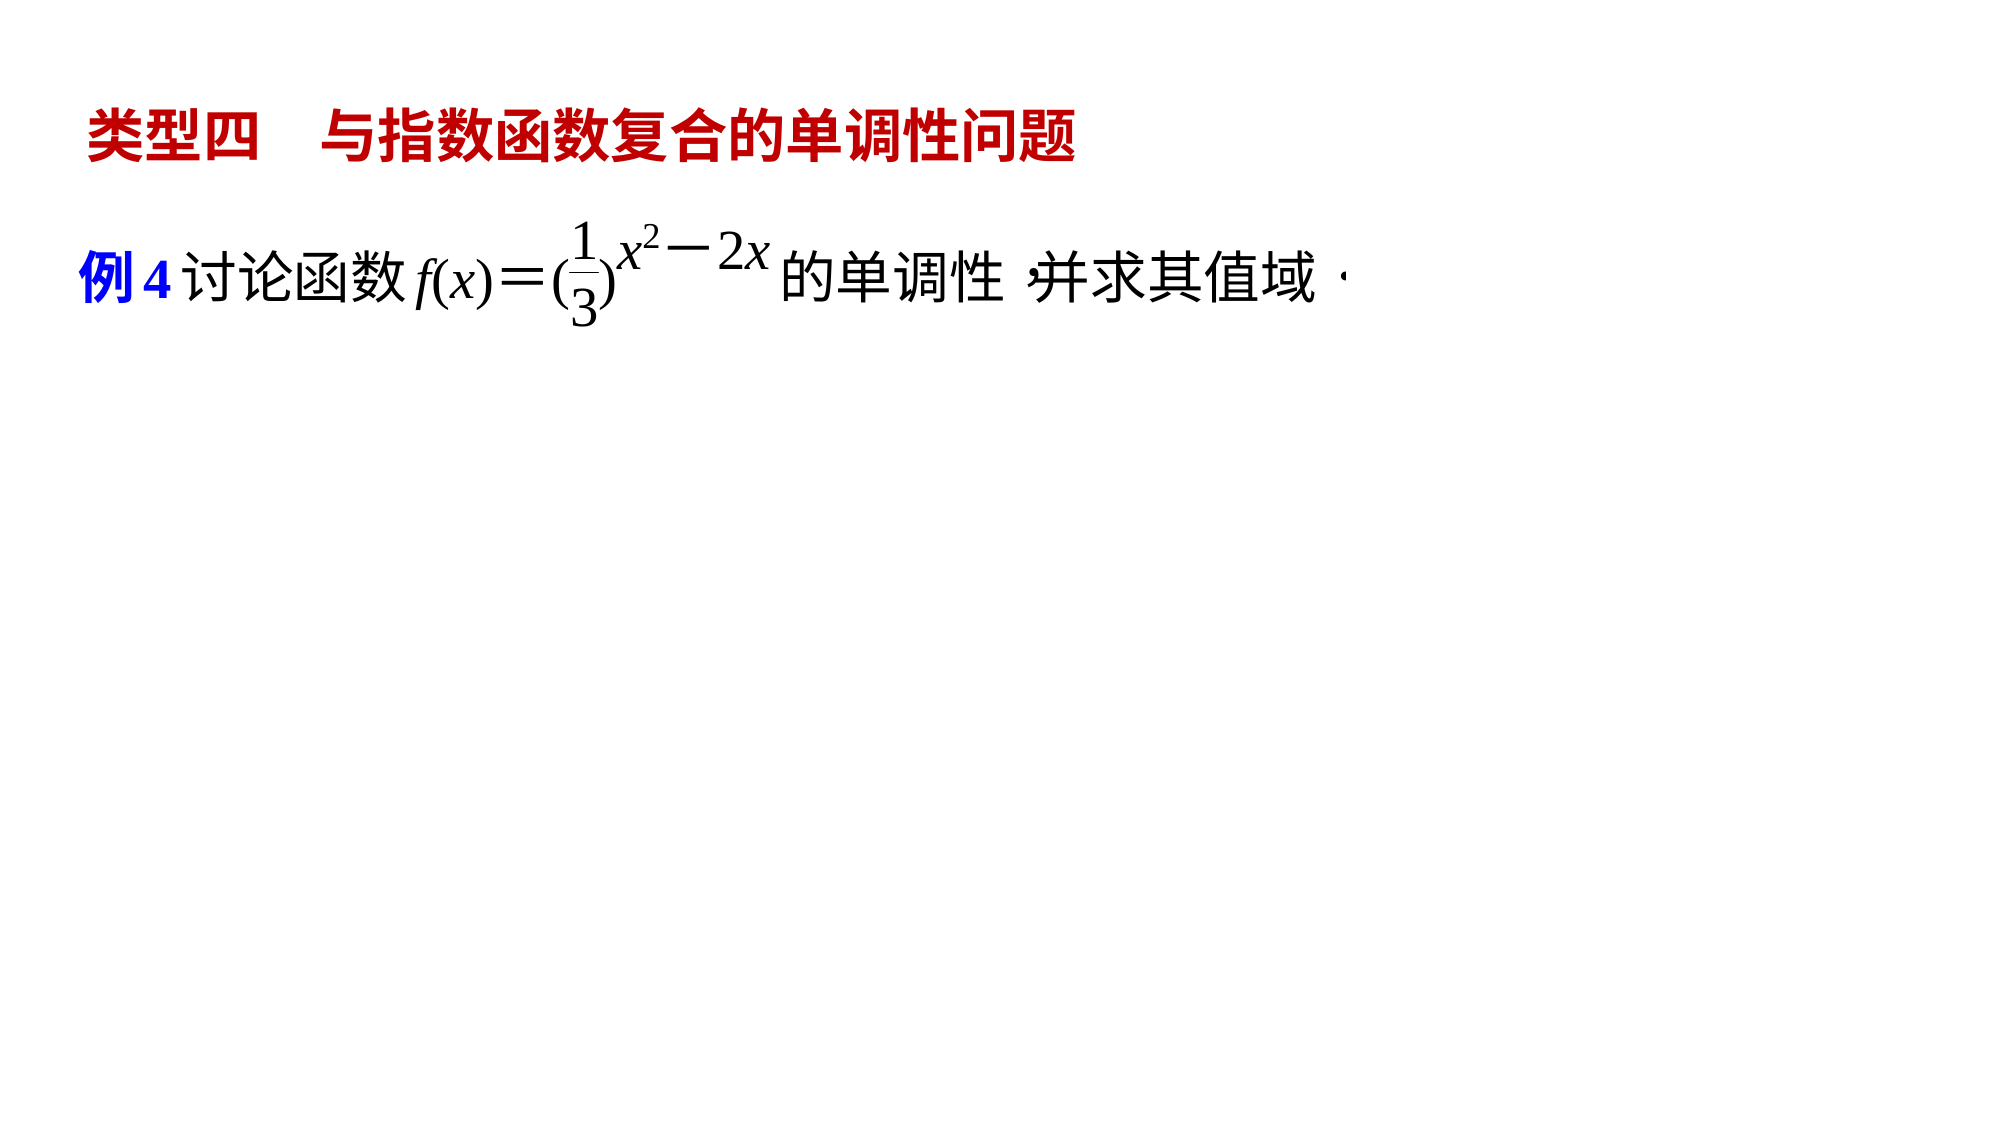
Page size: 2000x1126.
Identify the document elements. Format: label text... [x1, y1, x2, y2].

text_box 类型四 与指数函数复合的单调性问题 [66, 54, 1947, 180]
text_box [78, 208, 1348, 909]
